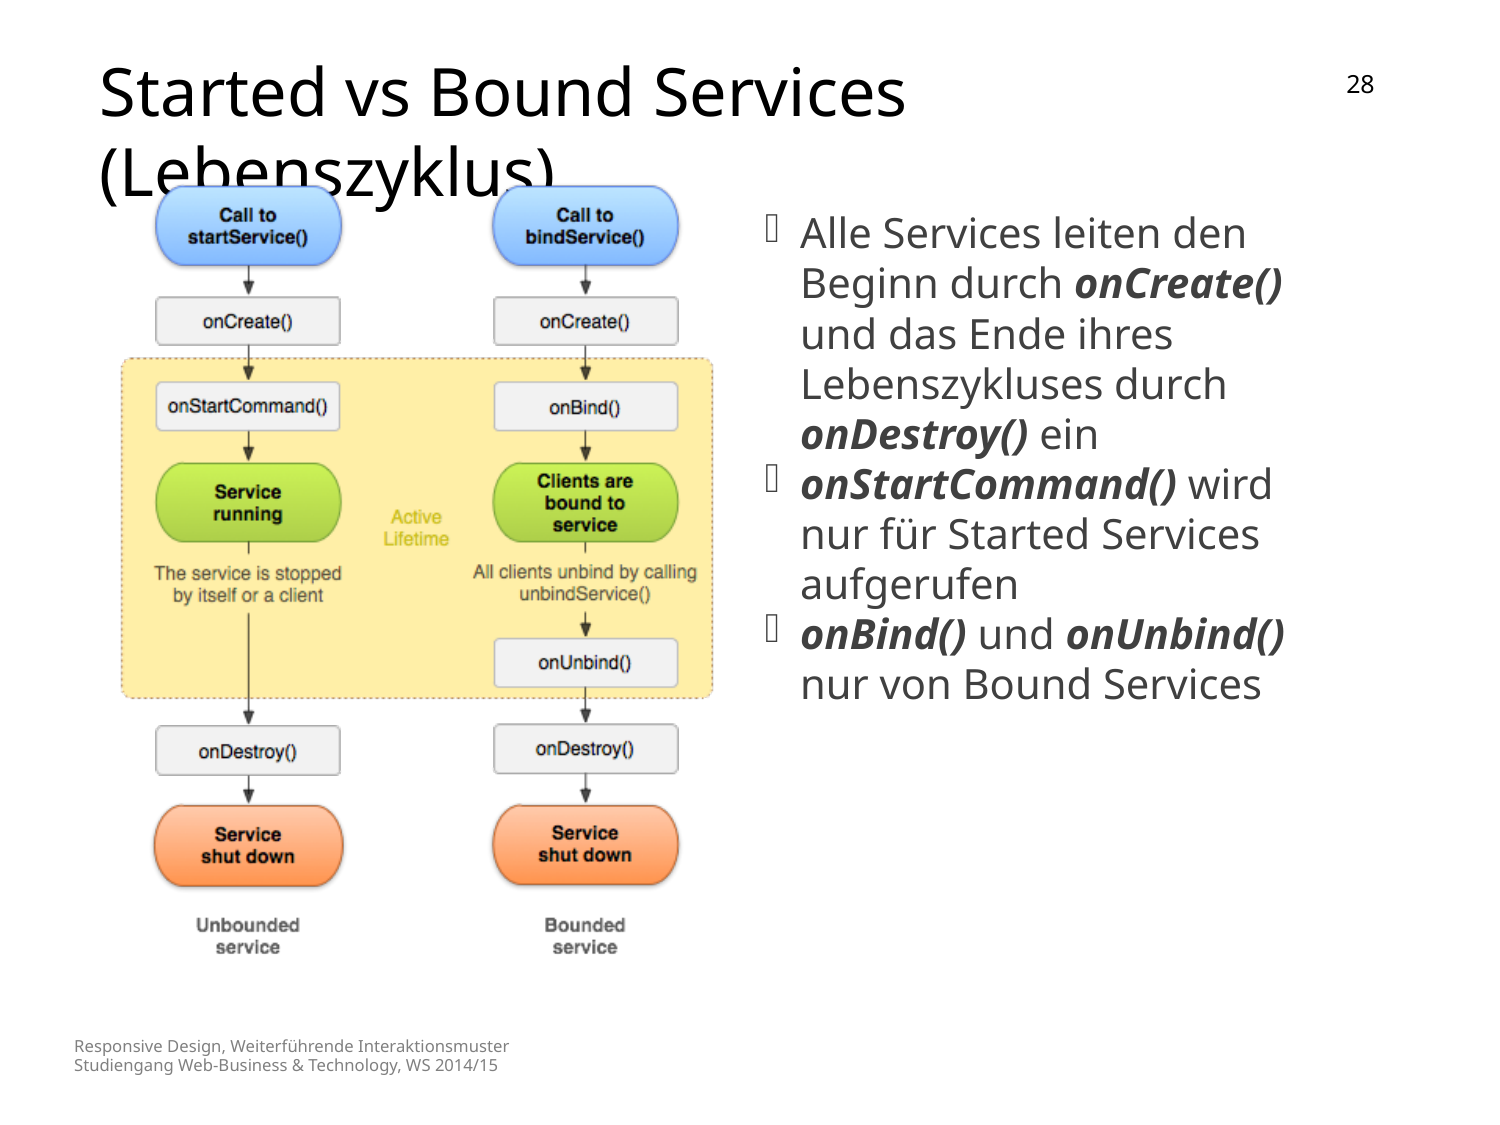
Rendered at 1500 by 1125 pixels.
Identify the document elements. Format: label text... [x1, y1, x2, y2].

text_box Started vs Bound Services (Lebenszyklus) [99, 50, 1350, 138]
picture [112, 172, 721, 965]
text_box Responsive Design, Weiterführende Interaktionsmuster [74, 1025, 1106, 1066]
text_box Alle Services leiten den Beginn durch onCreate() und das Ende ihres Lebenszykluses durch onDestroy() ein onStartCommand() wird nur für Started Services aufgerufen onBind() und onUnbind() nur von Bound Services [750, 199, 1350, 988]
